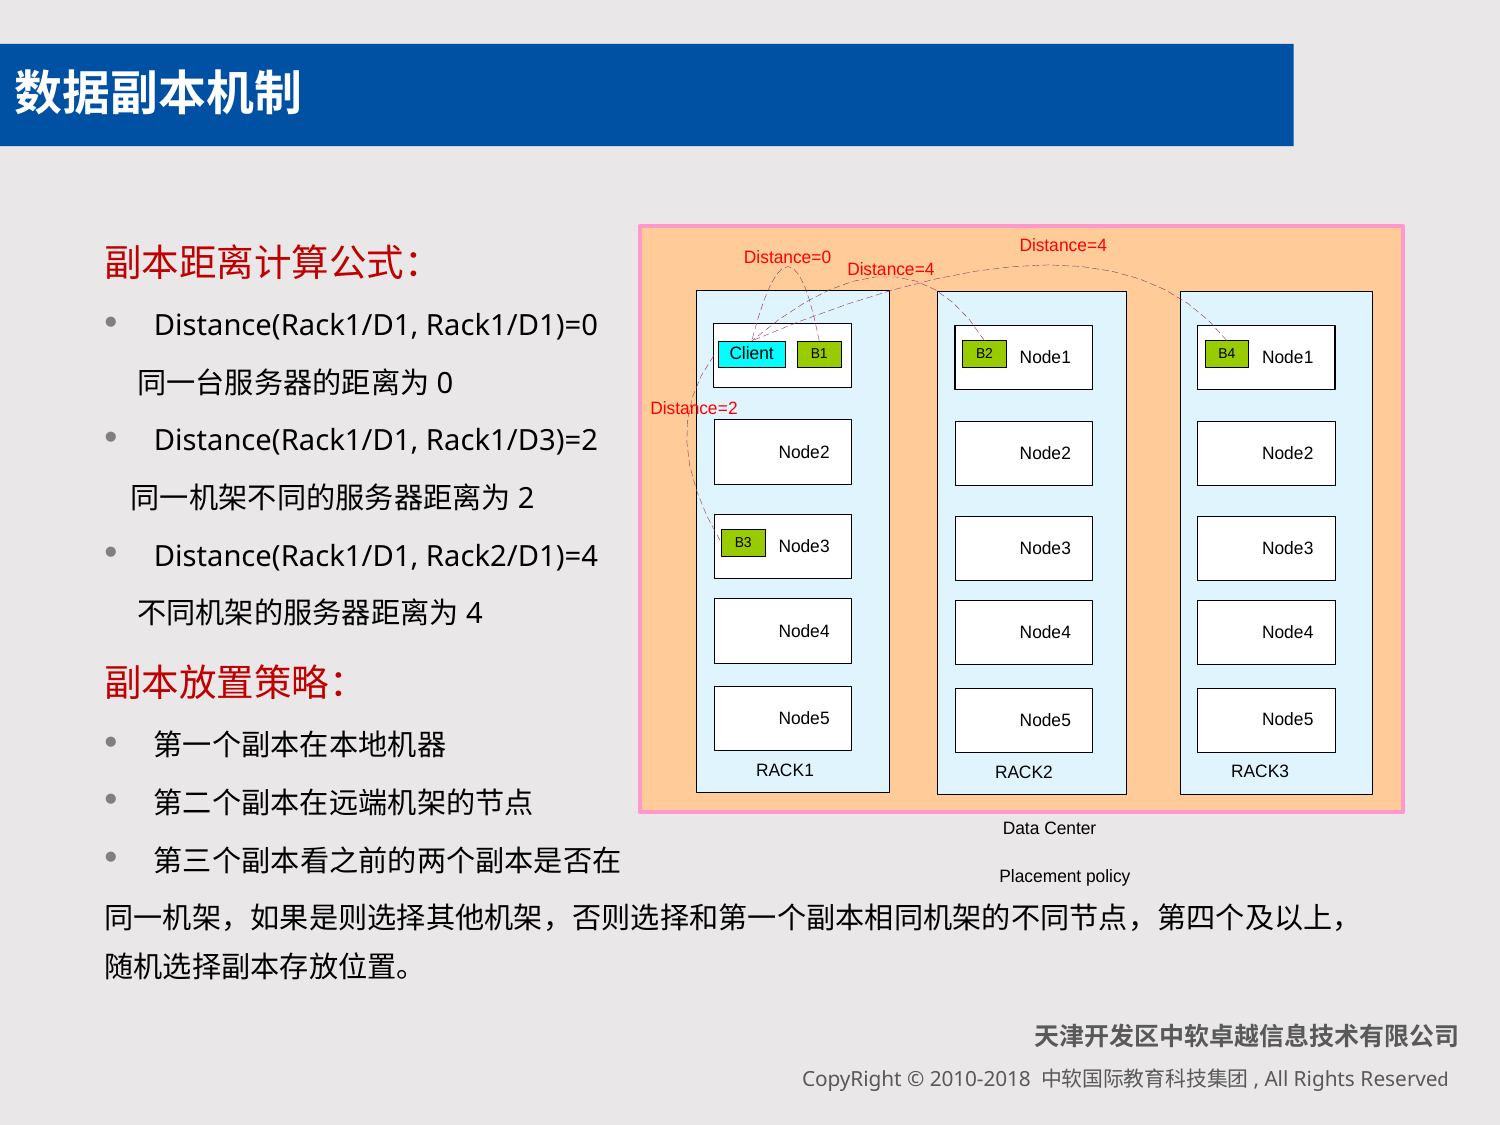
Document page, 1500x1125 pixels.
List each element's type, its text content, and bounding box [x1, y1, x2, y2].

title 数据副本机制 [0, 43, 1294, 147]
text_box 副本距离计算公式： Distance(Rack1/D1, Rack1/D1)=0 同一台服务器的距离为0 Distance(Rack1/D1, Rack1/D3)=2 同一机架不同的服务器距离为2 Distance(Rack1/D1, Rack2/D1)=4 不同机架的服务器距离为4 副本放置策略： 第一个副本在本地机器 第二个副本在远端机架的节点 第三个副本看之前的两个副本是否在 同一机架，如果是则选择其他机架，否则选择和第一个副本相同机架的不同节点，第四个及以上，随机选择副本存放位置。 [91, 214, 1392, 1021]
picture [631, 219, 1409, 900]
